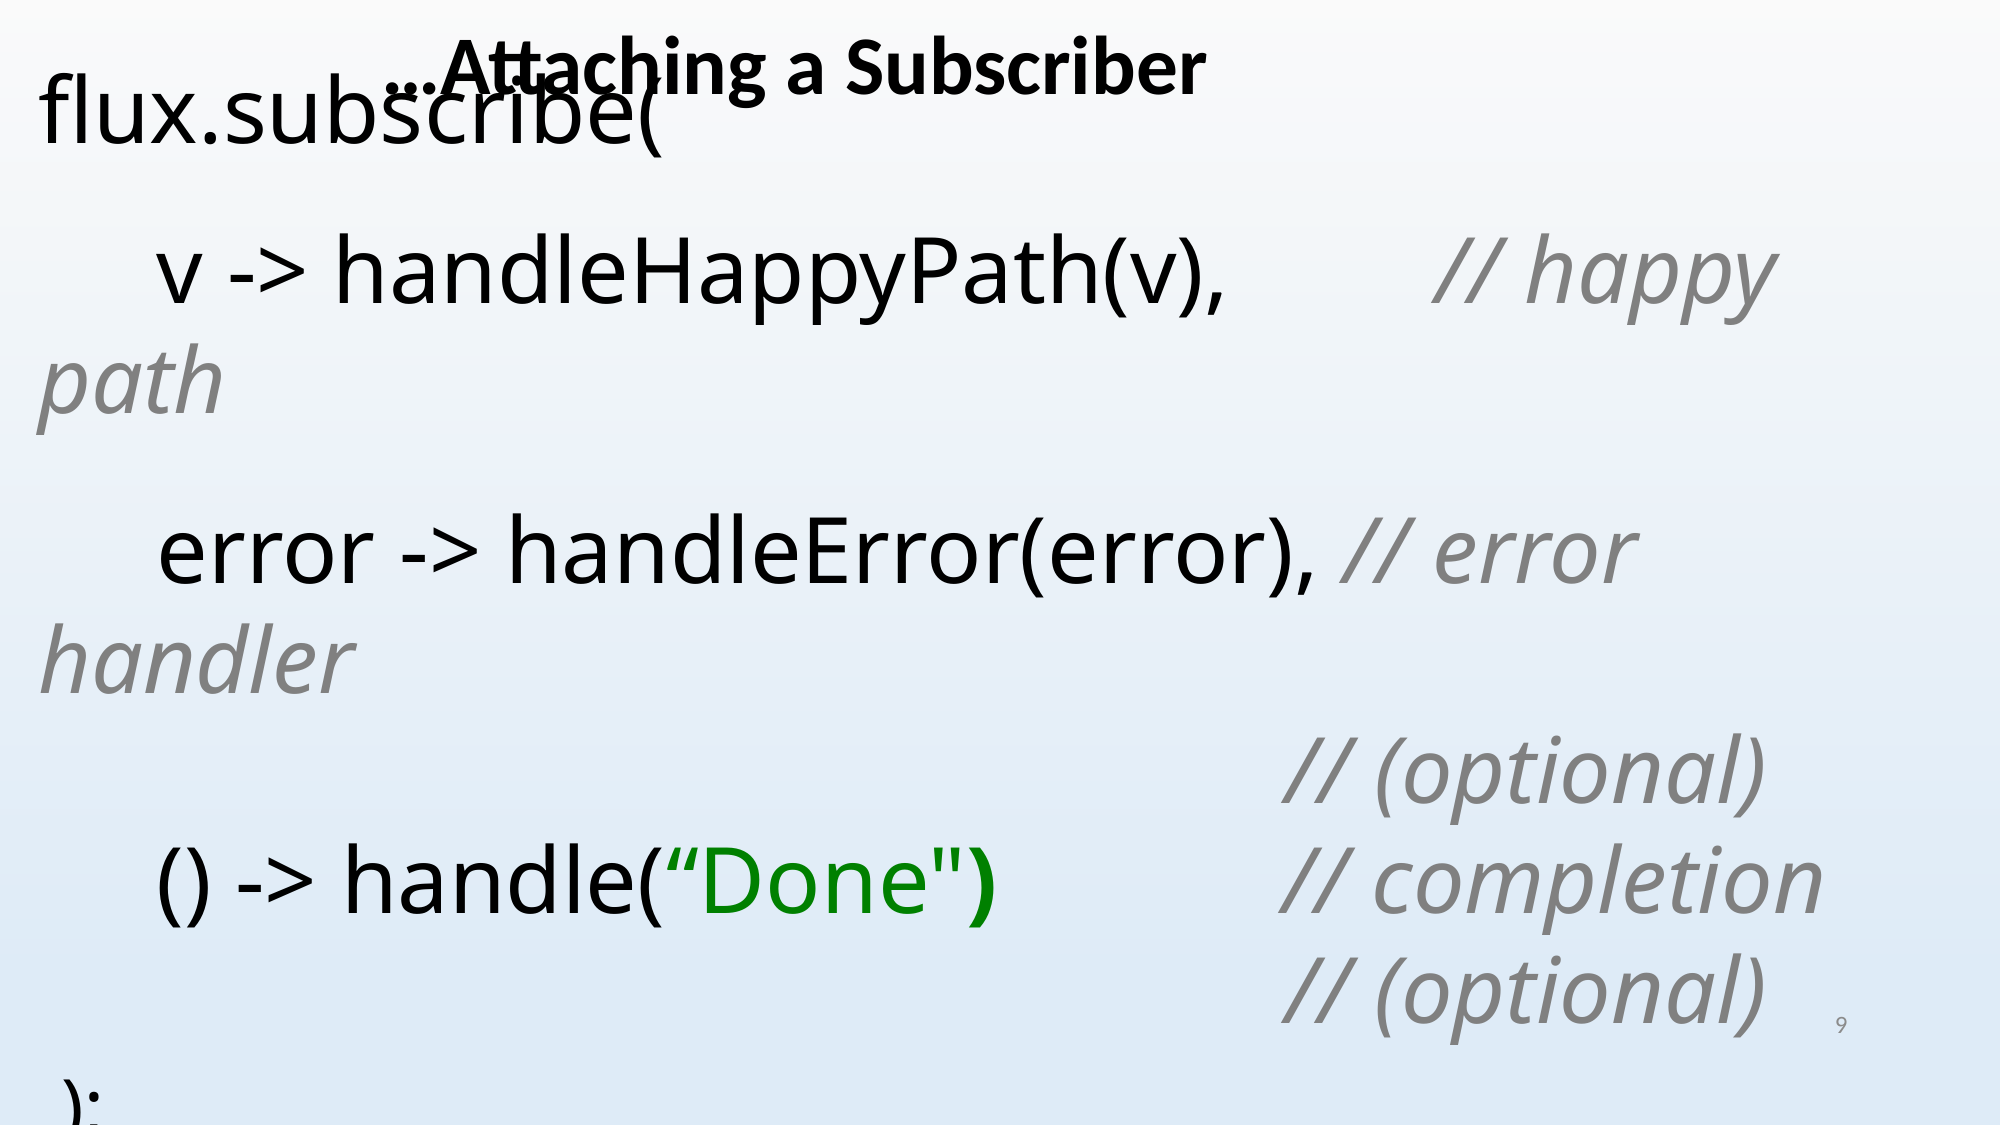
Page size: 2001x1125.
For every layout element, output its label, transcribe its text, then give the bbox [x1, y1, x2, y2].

list flux.subscribe( v -> handleHappyPath(v), // happy path error -> handleError(error), // error handler // (optional) () -> handle(“Done") // completion // (optional) ); [23, 44, 1906, 1125]
title …Attaching a Subscriber [366, 0, 1634, 44]
